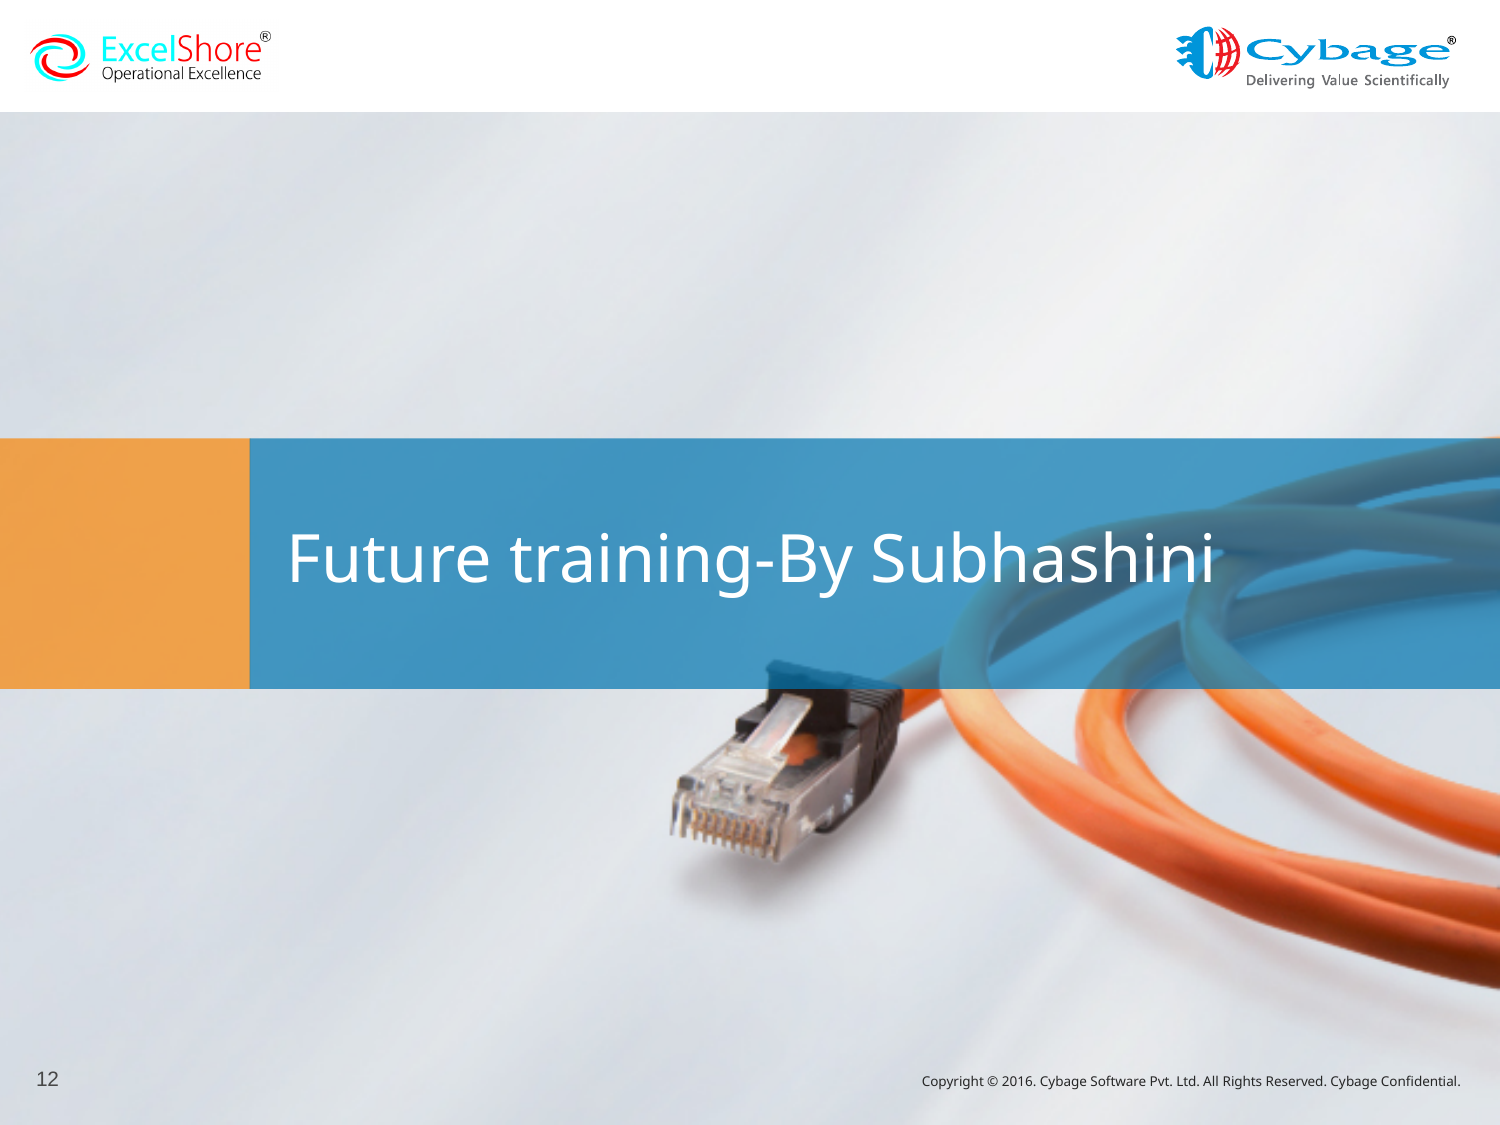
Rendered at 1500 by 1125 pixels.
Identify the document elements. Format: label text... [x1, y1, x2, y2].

slide_number 12 [21, 1048, 102, 1109]
picture [0, 112, 1500, 1125]
title Future training-By Subhashini [271, 508, 1463, 601]
picture [24, 19, 279, 92]
